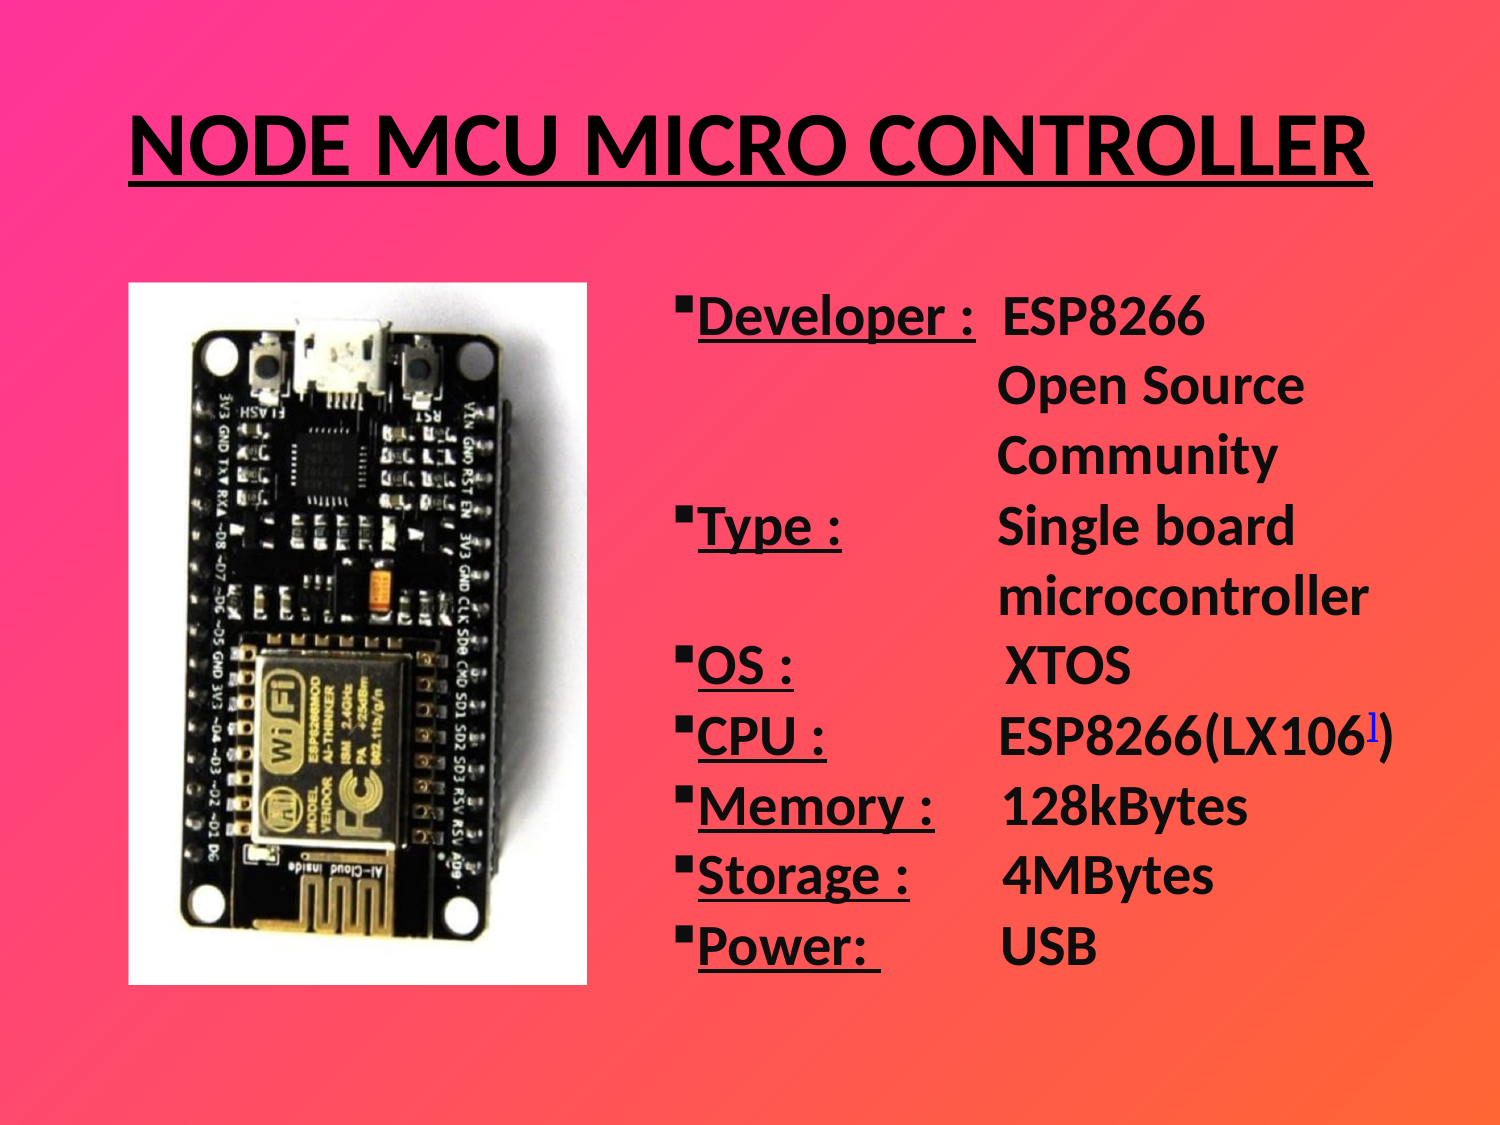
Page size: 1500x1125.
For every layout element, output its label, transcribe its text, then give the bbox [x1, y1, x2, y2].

picture [6, 284, 709, 985]
text_box Developer : ESP8266 Open Source Community Type : Single board microcontroller OS : XTOS CPU : ESP8266(LX106]) Memory : 128kBytes Storage : 4MBytes Power: USB [656, 234, 1500, 1054]
title NODE MCU MICRO CONTROLLER [75, 45, 1425, 233]
